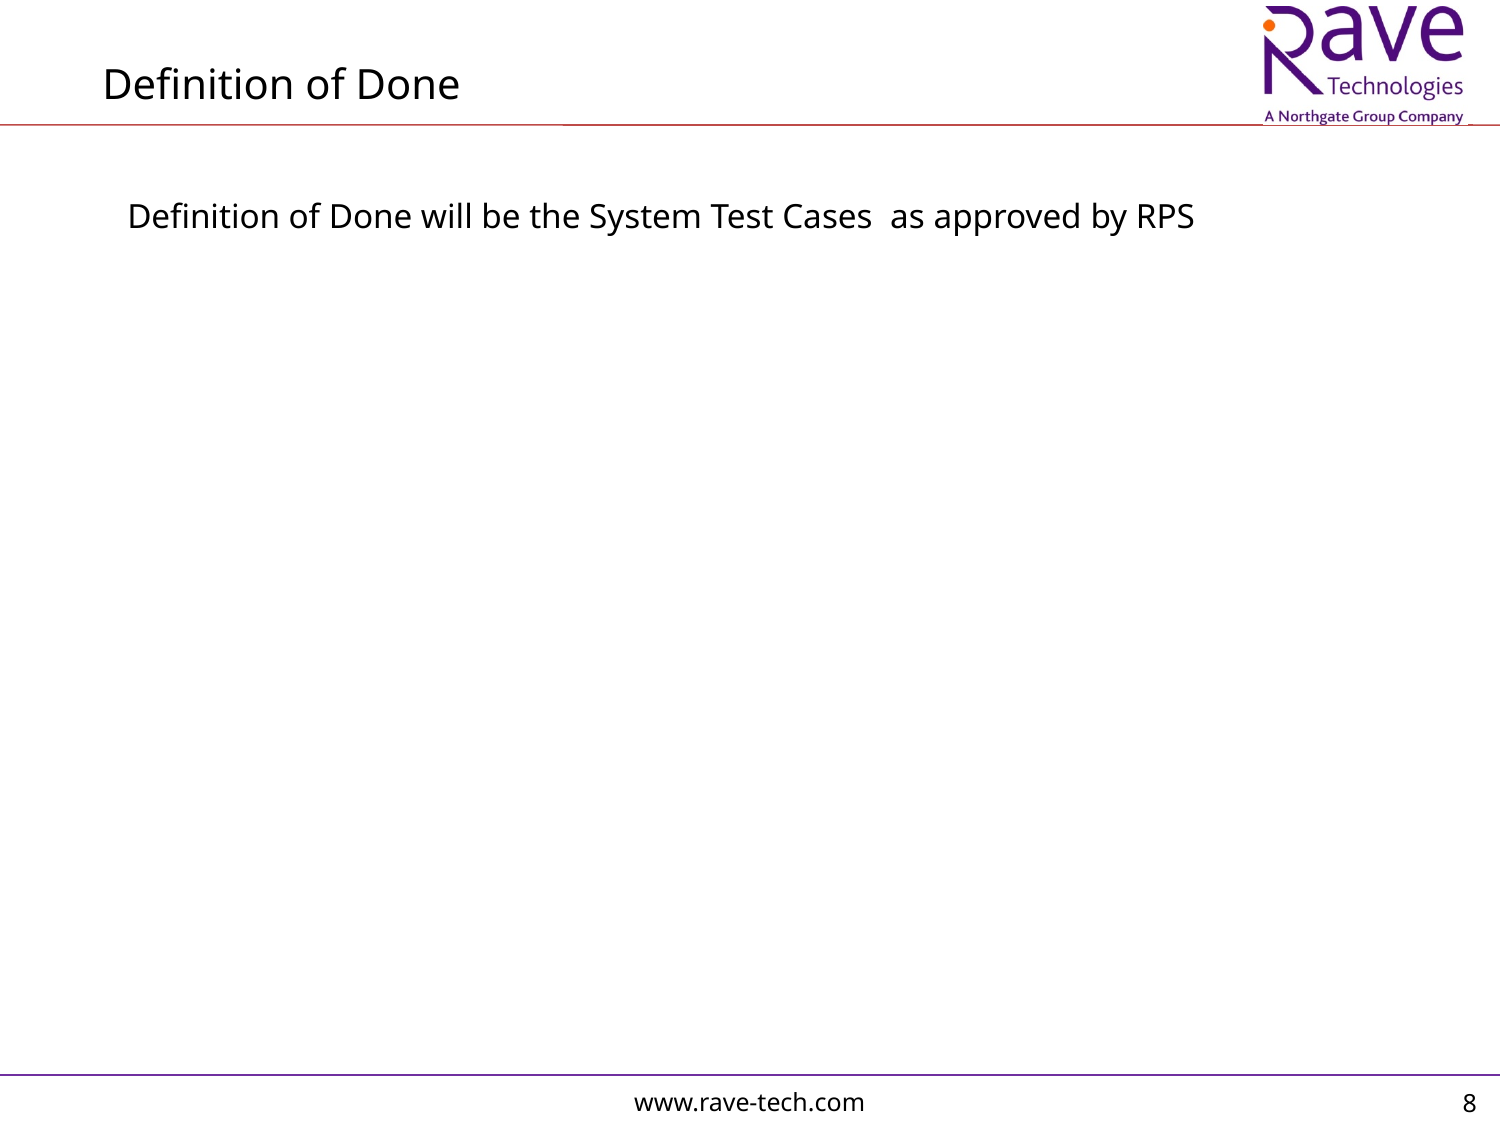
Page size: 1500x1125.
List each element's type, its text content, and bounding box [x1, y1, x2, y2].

footer www.rave-tech.com [0, 1077, 1416, 1125]
slide_number 8 [1416, 1074, 1492, 1125]
footer www.rave-tech.com [1492, 1077, 1500, 1125]
picture [1263, 6, 1468, 125]
text_box Definition of Done [87, 50, 1100, 115]
text_box Definition of Done will be the System Test Cases as approved by RPS [112, 187, 1438, 362]
